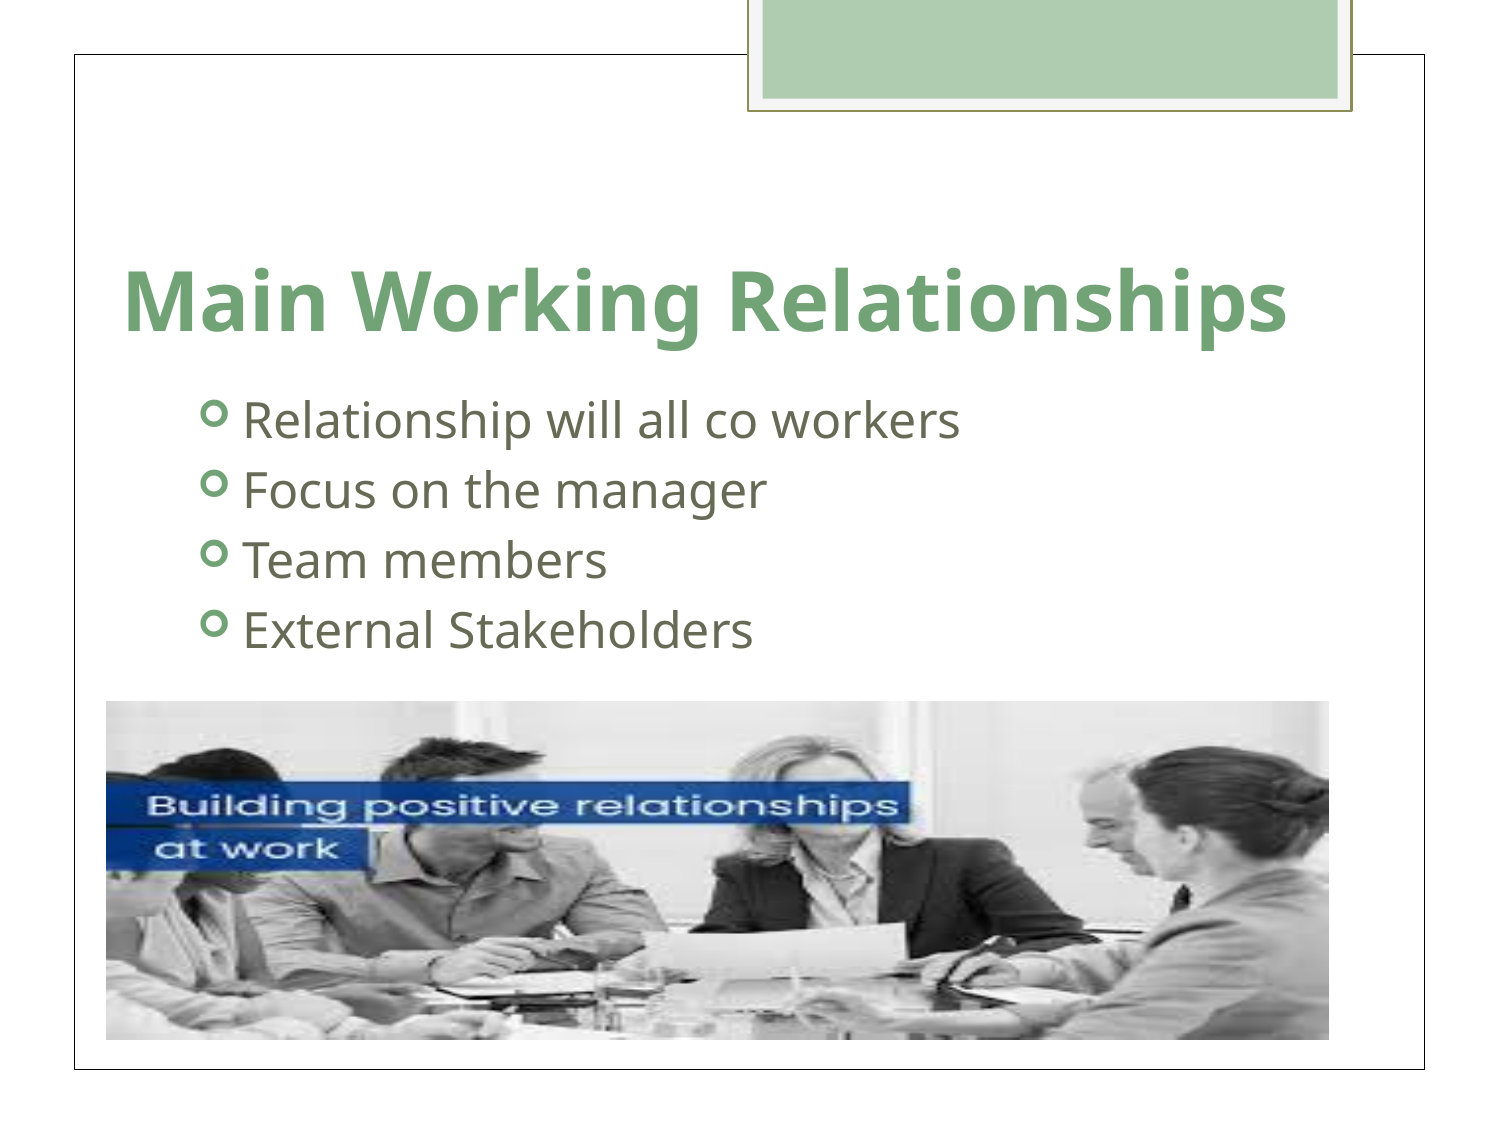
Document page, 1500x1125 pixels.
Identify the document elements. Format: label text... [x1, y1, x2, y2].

title Main Working Relationships [106, 168, 1397, 357]
picture [105, 701, 1330, 1040]
list Relationship will all co workers Focus on the manager Team members External Stakeholders [171, 381, 1283, 699]
